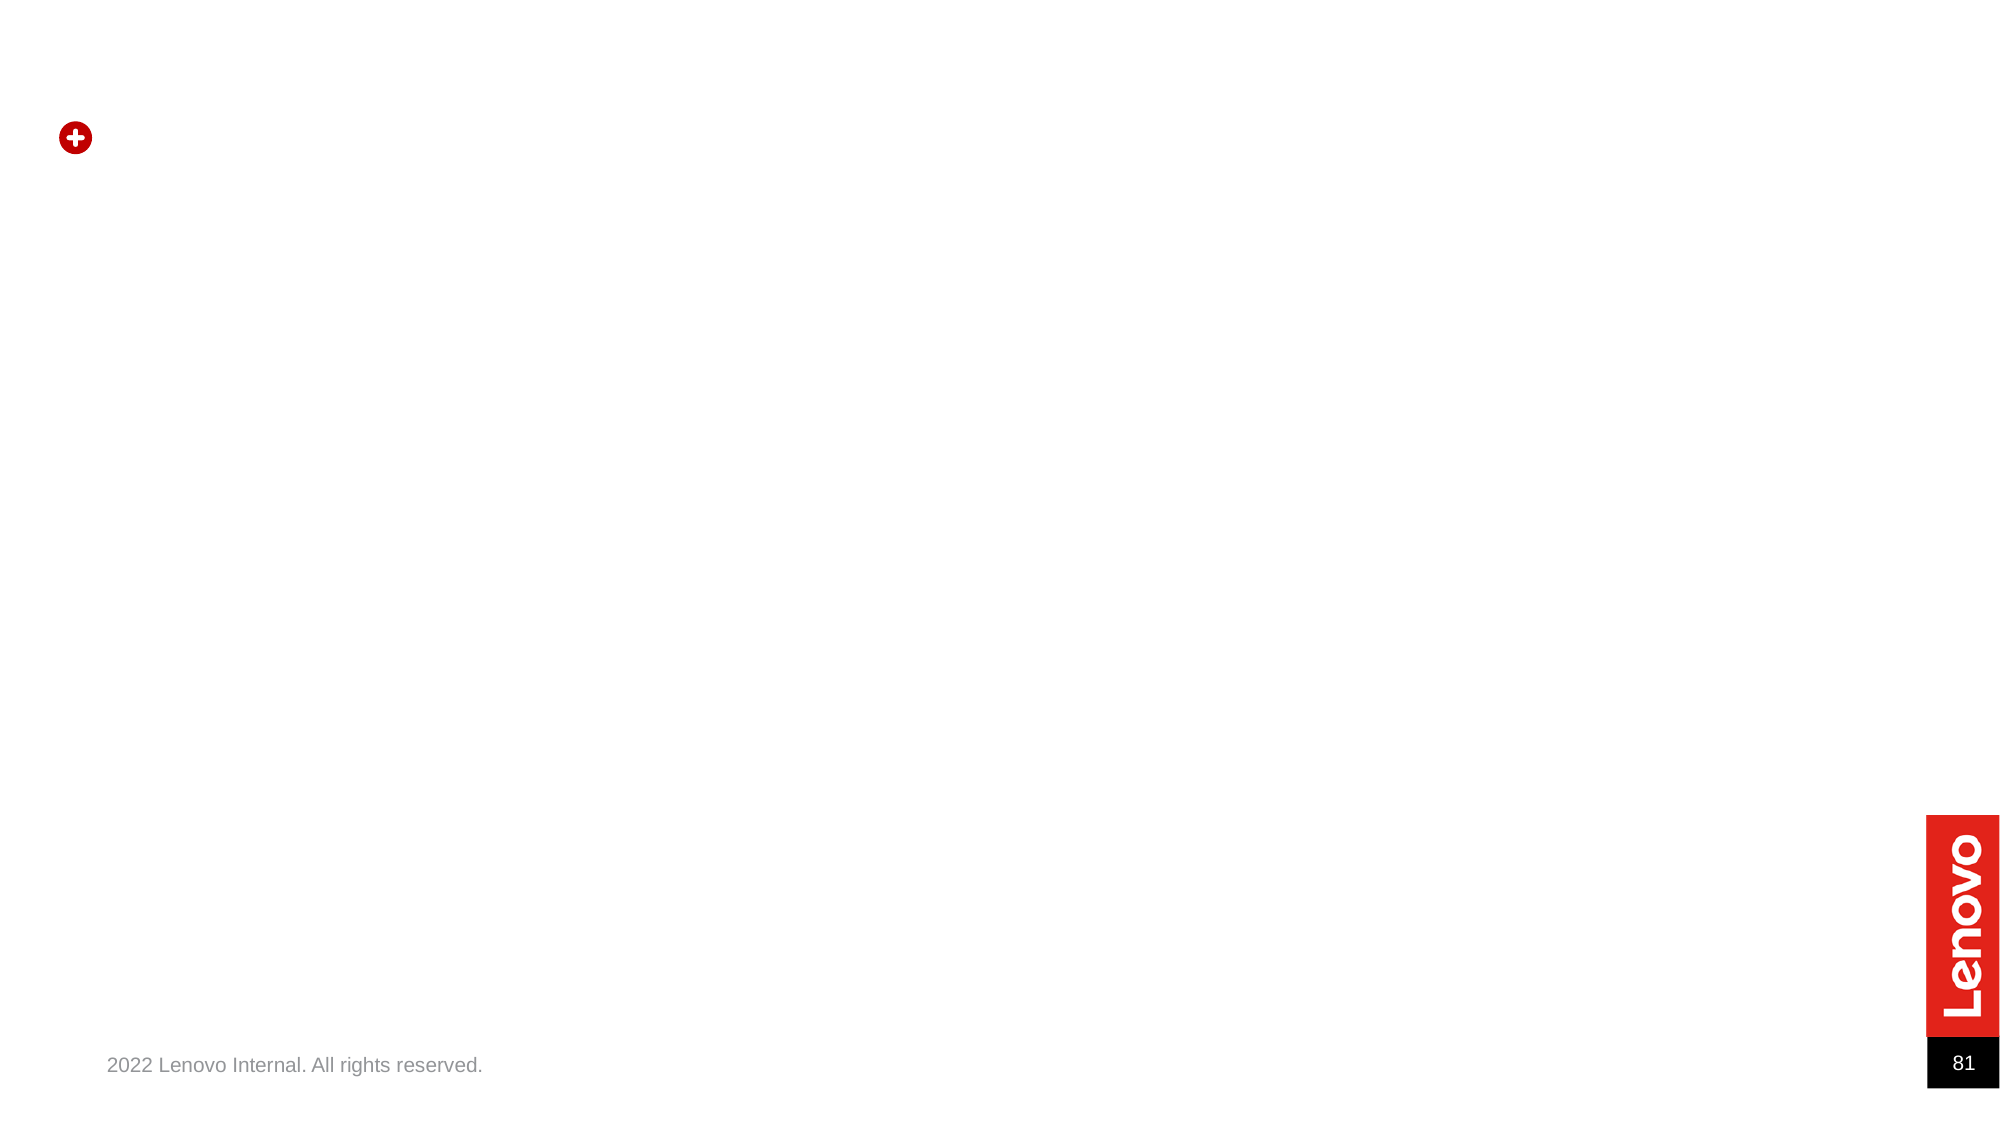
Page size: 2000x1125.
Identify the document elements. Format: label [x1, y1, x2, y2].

picture [1926, 815, 2000, 1037]
